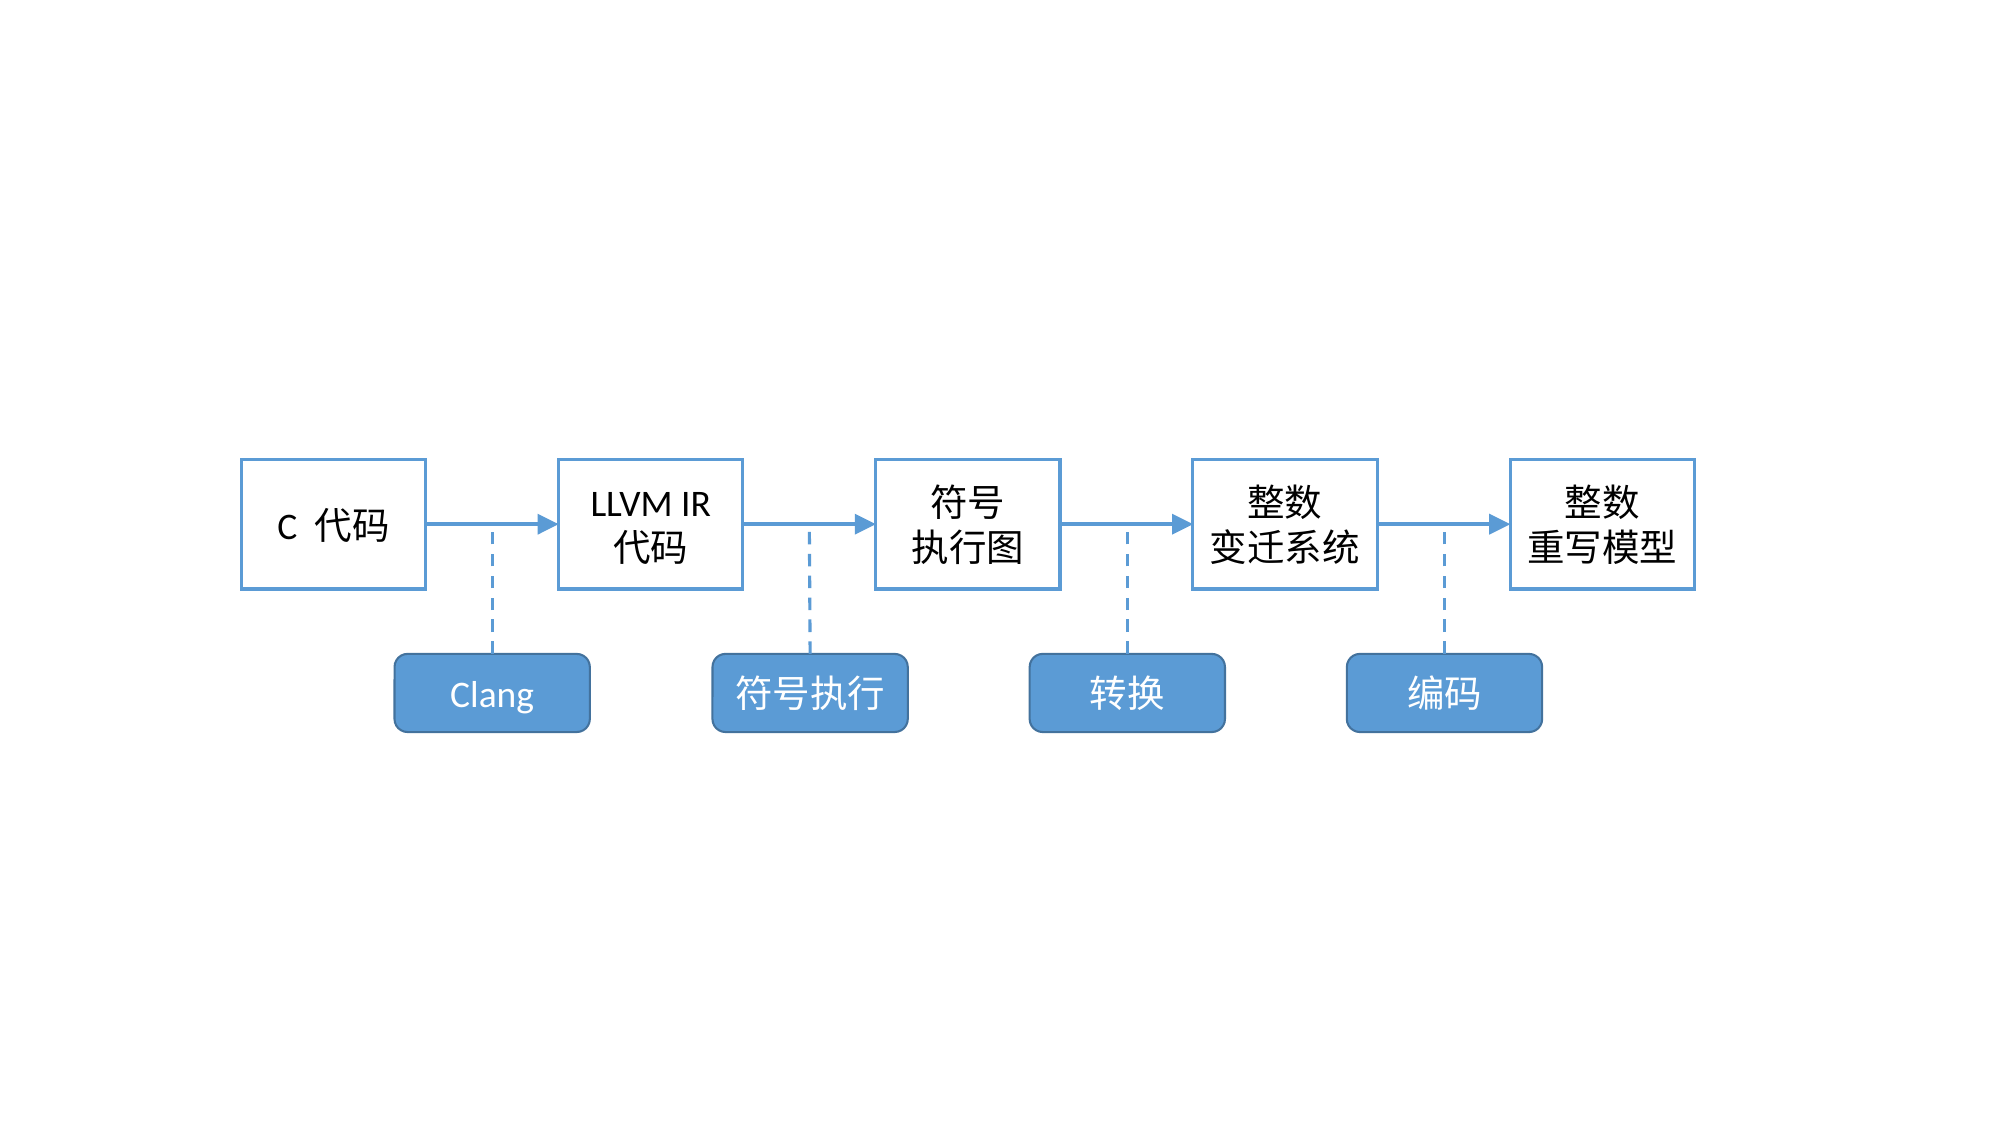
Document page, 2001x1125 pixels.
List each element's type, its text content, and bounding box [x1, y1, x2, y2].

text_box 整数 变迁系统 [1192, 458, 1378, 590]
text_box 整数 重写模型 [1509, 458, 1695, 590]
text_box Clang [393, 652, 591, 734]
text_box LLVM IR 代码 [558, 458, 744, 590]
text_box 符号 执行图 [875, 458, 1061, 590]
text_box 编码 [1345, 652, 1544, 734]
text_box 转换 [1028, 652, 1227, 734]
text_box 符号执行 [711, 652, 909, 734]
text_box C 代码 [240, 458, 427, 590]
